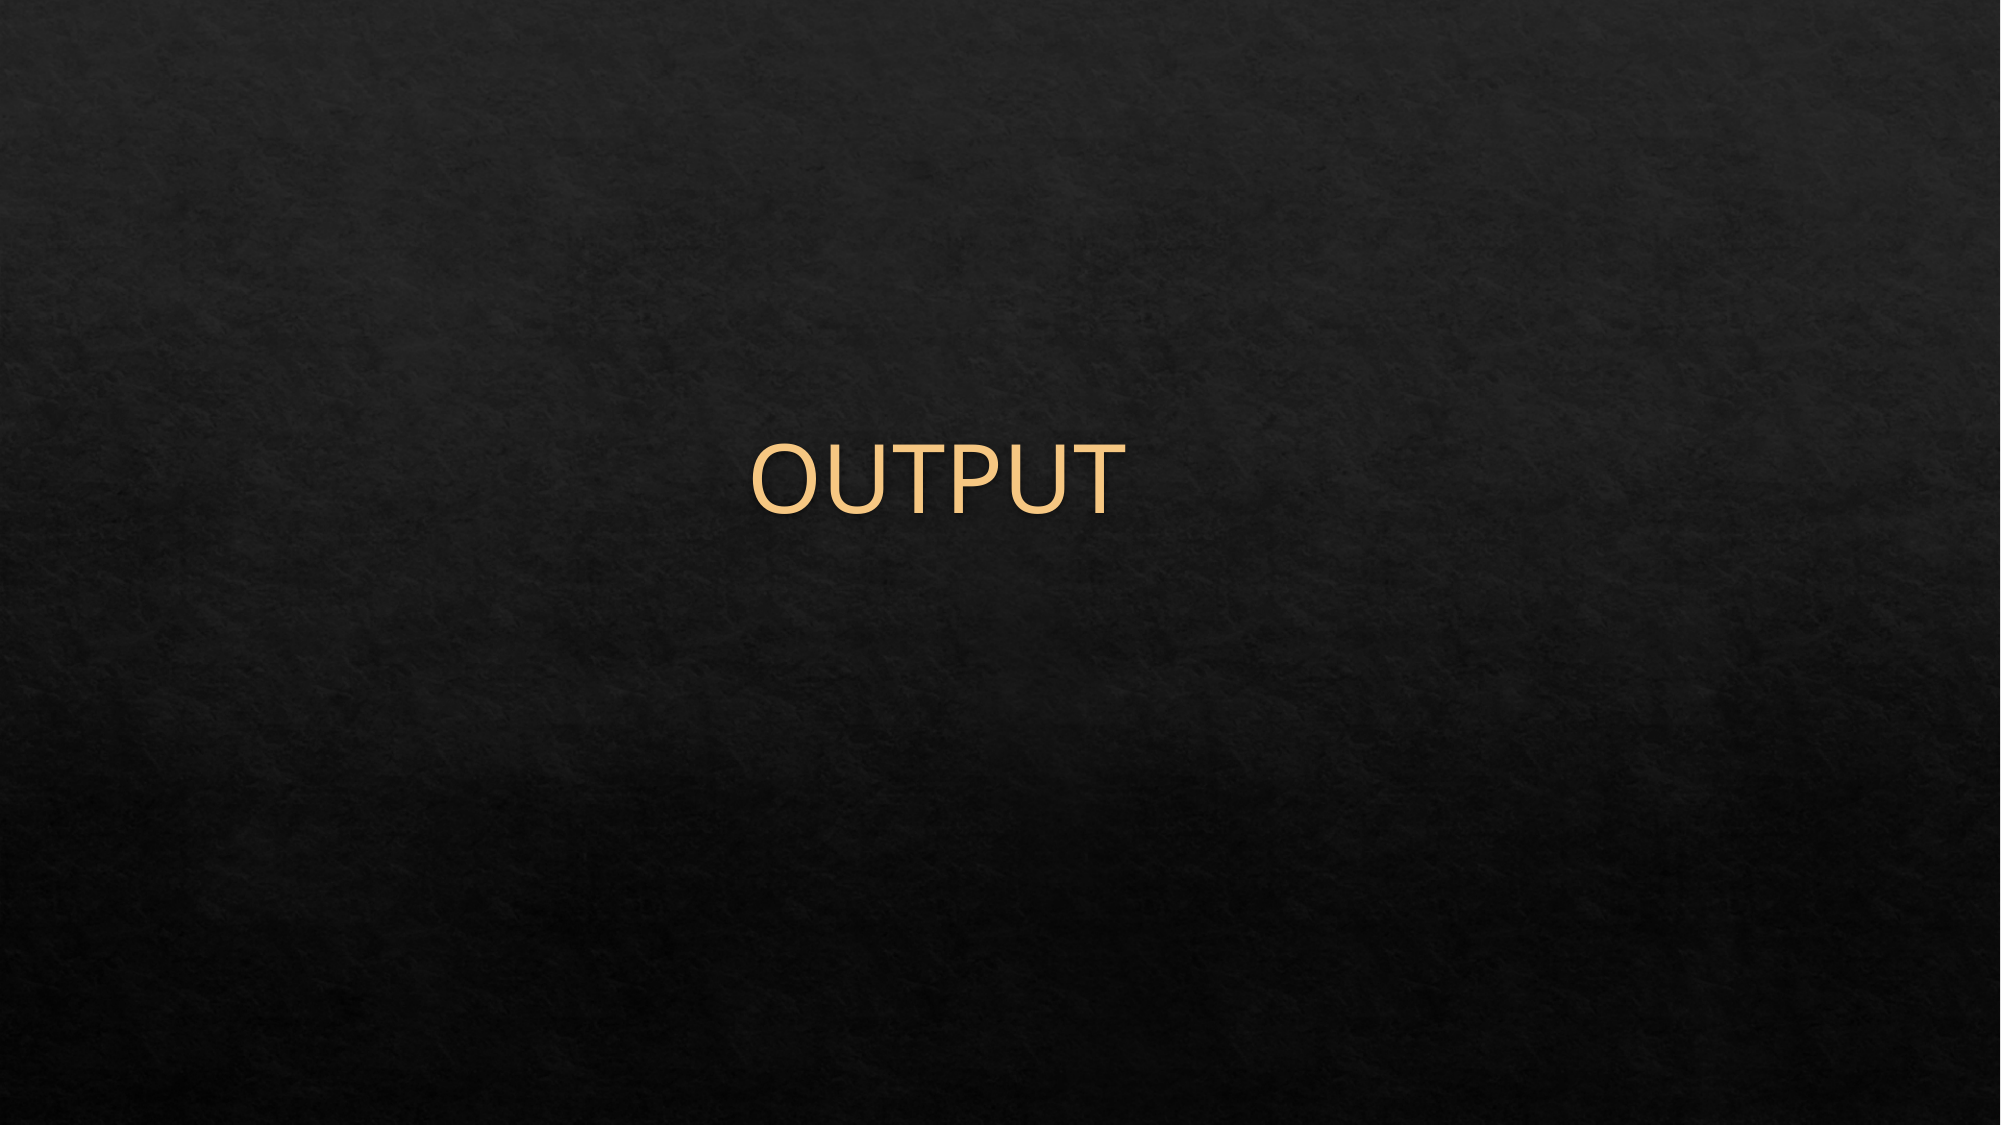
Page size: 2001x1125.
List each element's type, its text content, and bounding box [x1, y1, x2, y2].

title OUTPUT [87, 379, 1787, 586]
